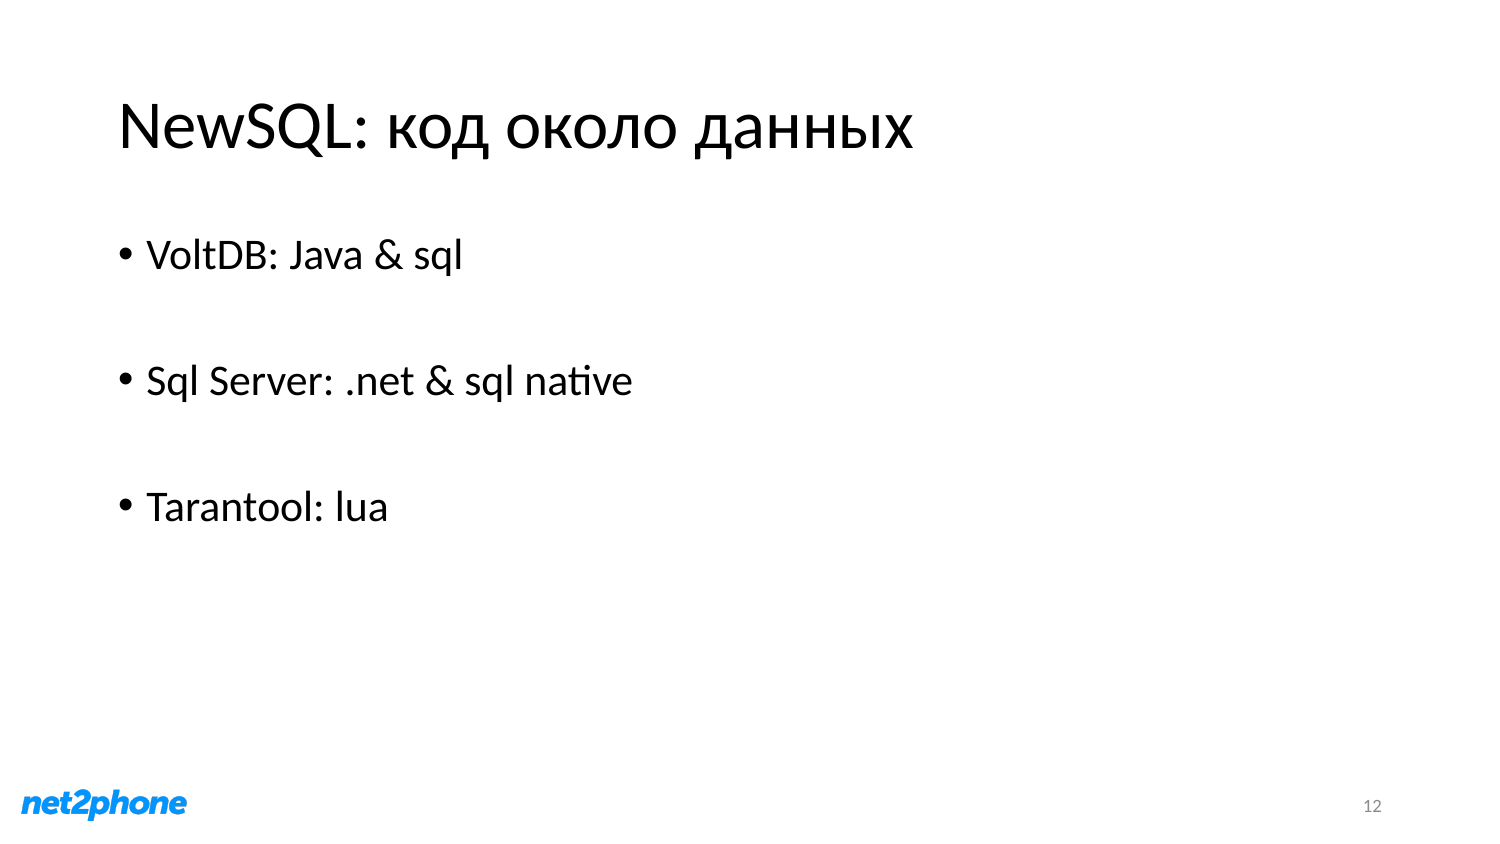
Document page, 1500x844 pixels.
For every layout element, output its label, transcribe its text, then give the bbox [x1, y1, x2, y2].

slide_number 12 [1059, 782, 1397, 827]
title NewSQL: код около данных [103, 44, 1397, 208]
picture [21, 786, 188, 827]
list VoltDB: Java & sql Sql Server: .net & sql native Tarantool: lua [103, 224, 1397, 760]
